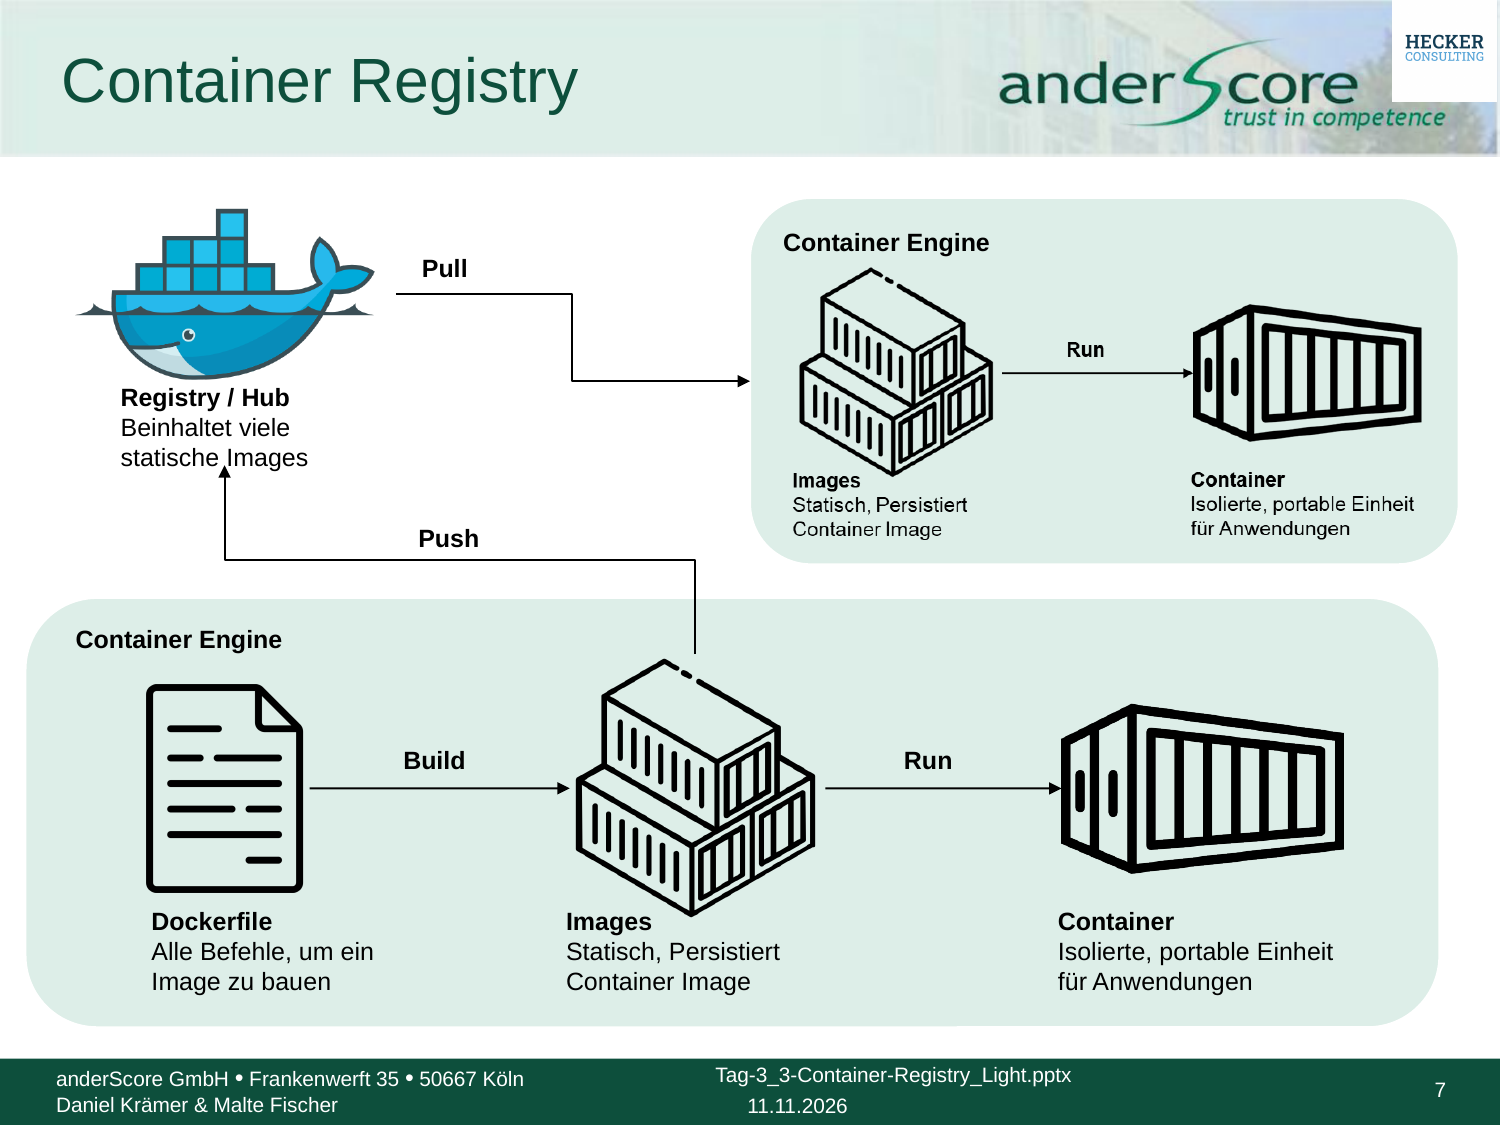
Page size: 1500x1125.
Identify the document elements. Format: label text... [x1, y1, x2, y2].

text_box Registry / Hub Beinhaltet viele statische Images [105, 474, 344, 479]
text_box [395, 293, 751, 382]
title Container Registry [46, 24, 959, 141]
text_box Pull [407, 244, 521, 290]
text_box [25, 597, 1440, 1028]
text_box [788, 560, 1421, 565]
text_box Container Isolierte, portable Einheit für Anwendungen [1043, 897, 1355, 1003]
text_box [750, 197, 1459, 554]
text_box Container Engine [768, 218, 1025, 264]
picture [560, 653, 830, 923]
text_box Dockerfile Alle Befehle, um ein Image zu bauen [136, 897, 397, 1003]
picture [120, 684, 330, 893]
text_box Run [889, 737, 1003, 782]
picture [0, 0, 1500, 157]
text_box Images Statisch, Persistiert Container Image [551, 897, 812, 1003]
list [53, 122, 397, 466]
picture [1061, 647, 1344, 930]
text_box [365, 324, 555, 796]
text_box Container Engine [60, 616, 318, 662]
picture [778, 258, 1430, 552]
